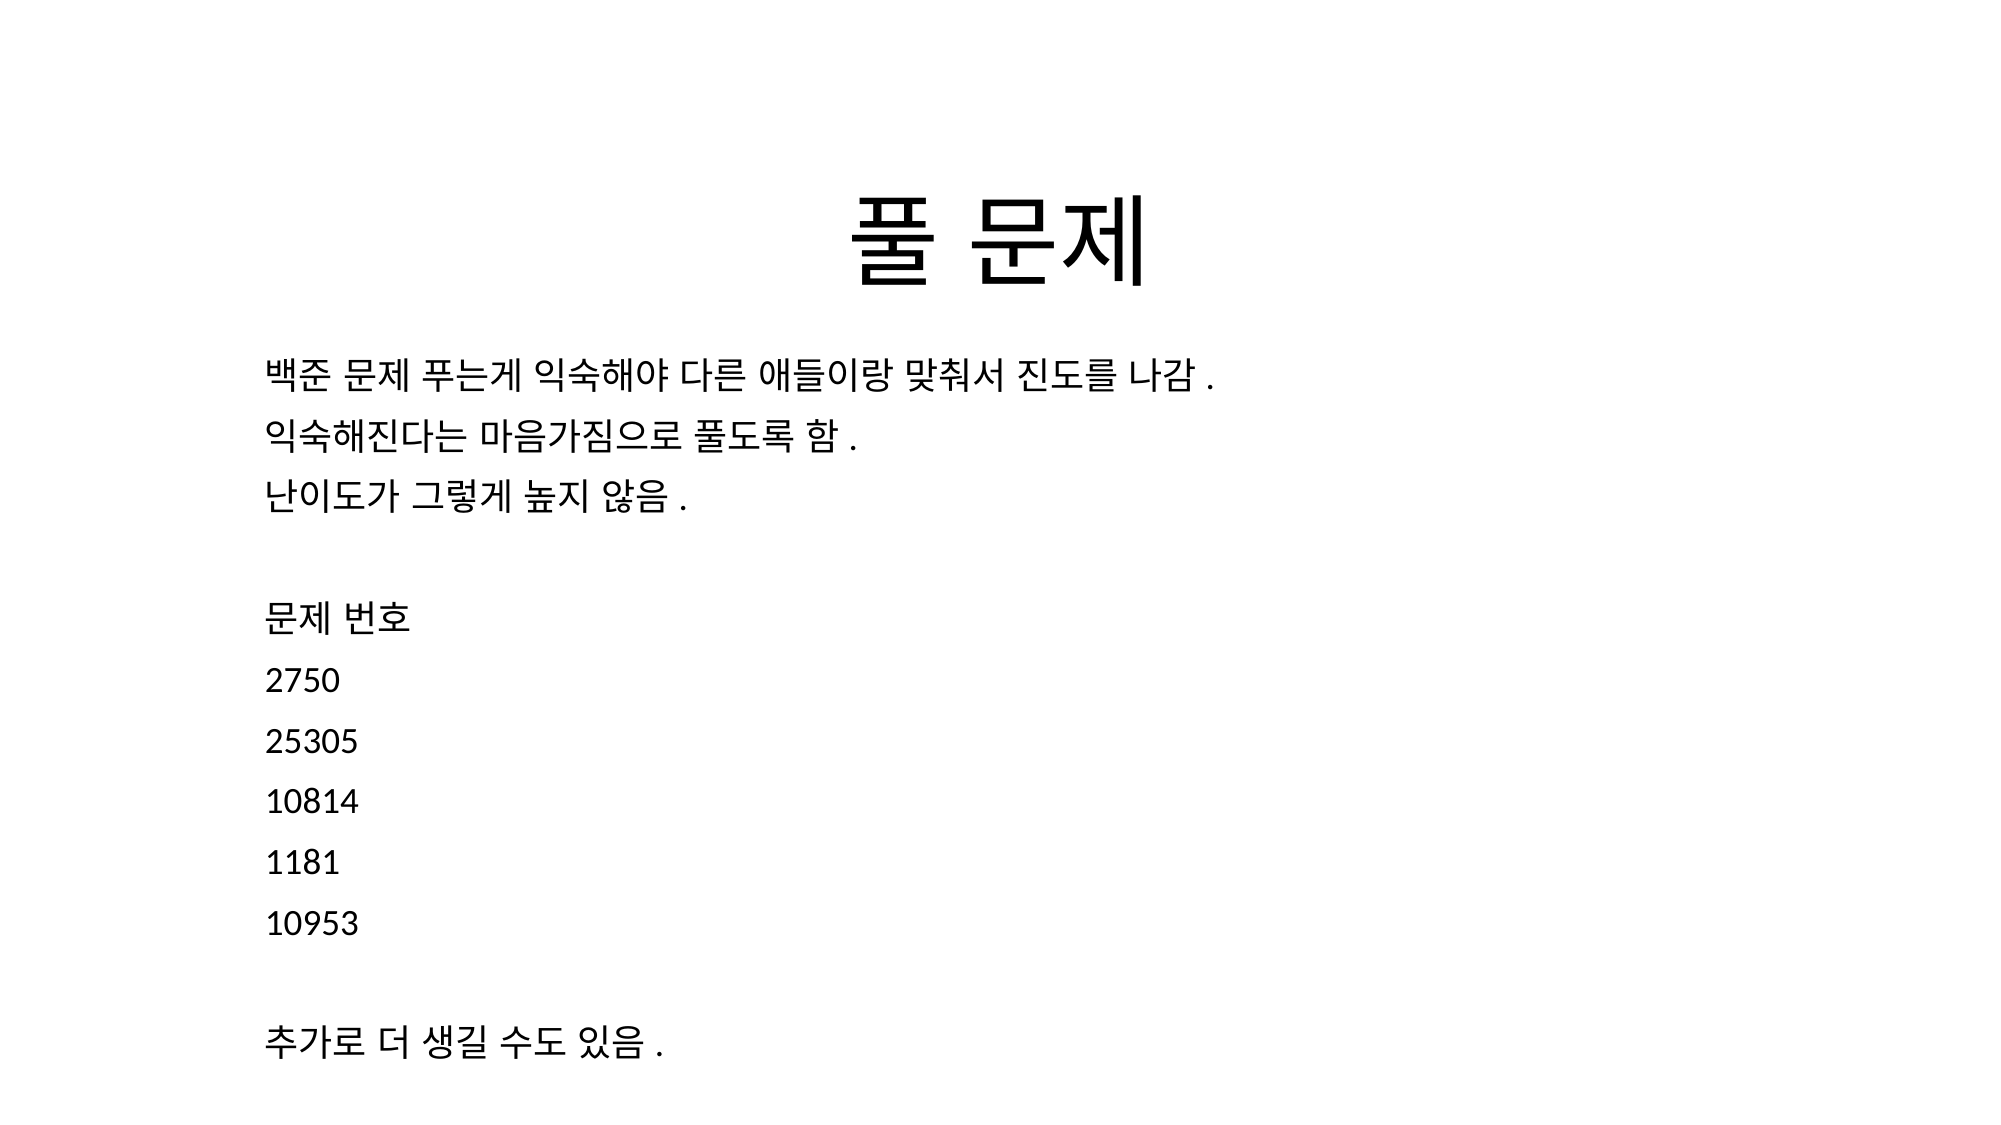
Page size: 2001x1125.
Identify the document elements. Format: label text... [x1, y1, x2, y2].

title 풀 문제 [249, 149, 1750, 308]
subtitle 백준 문제 푸는게 익숙해야 다른 애들이랑 맞춰서 진도를 나감. 익숙해진다는 마음가짐으로 풀도록 함. 난이도가 그렇게 높지 않음. 문제 번호 2750 25305 10814 1181 10953 추가로 더 생길 수도 있음. [249, 350, 1750, 1079]
